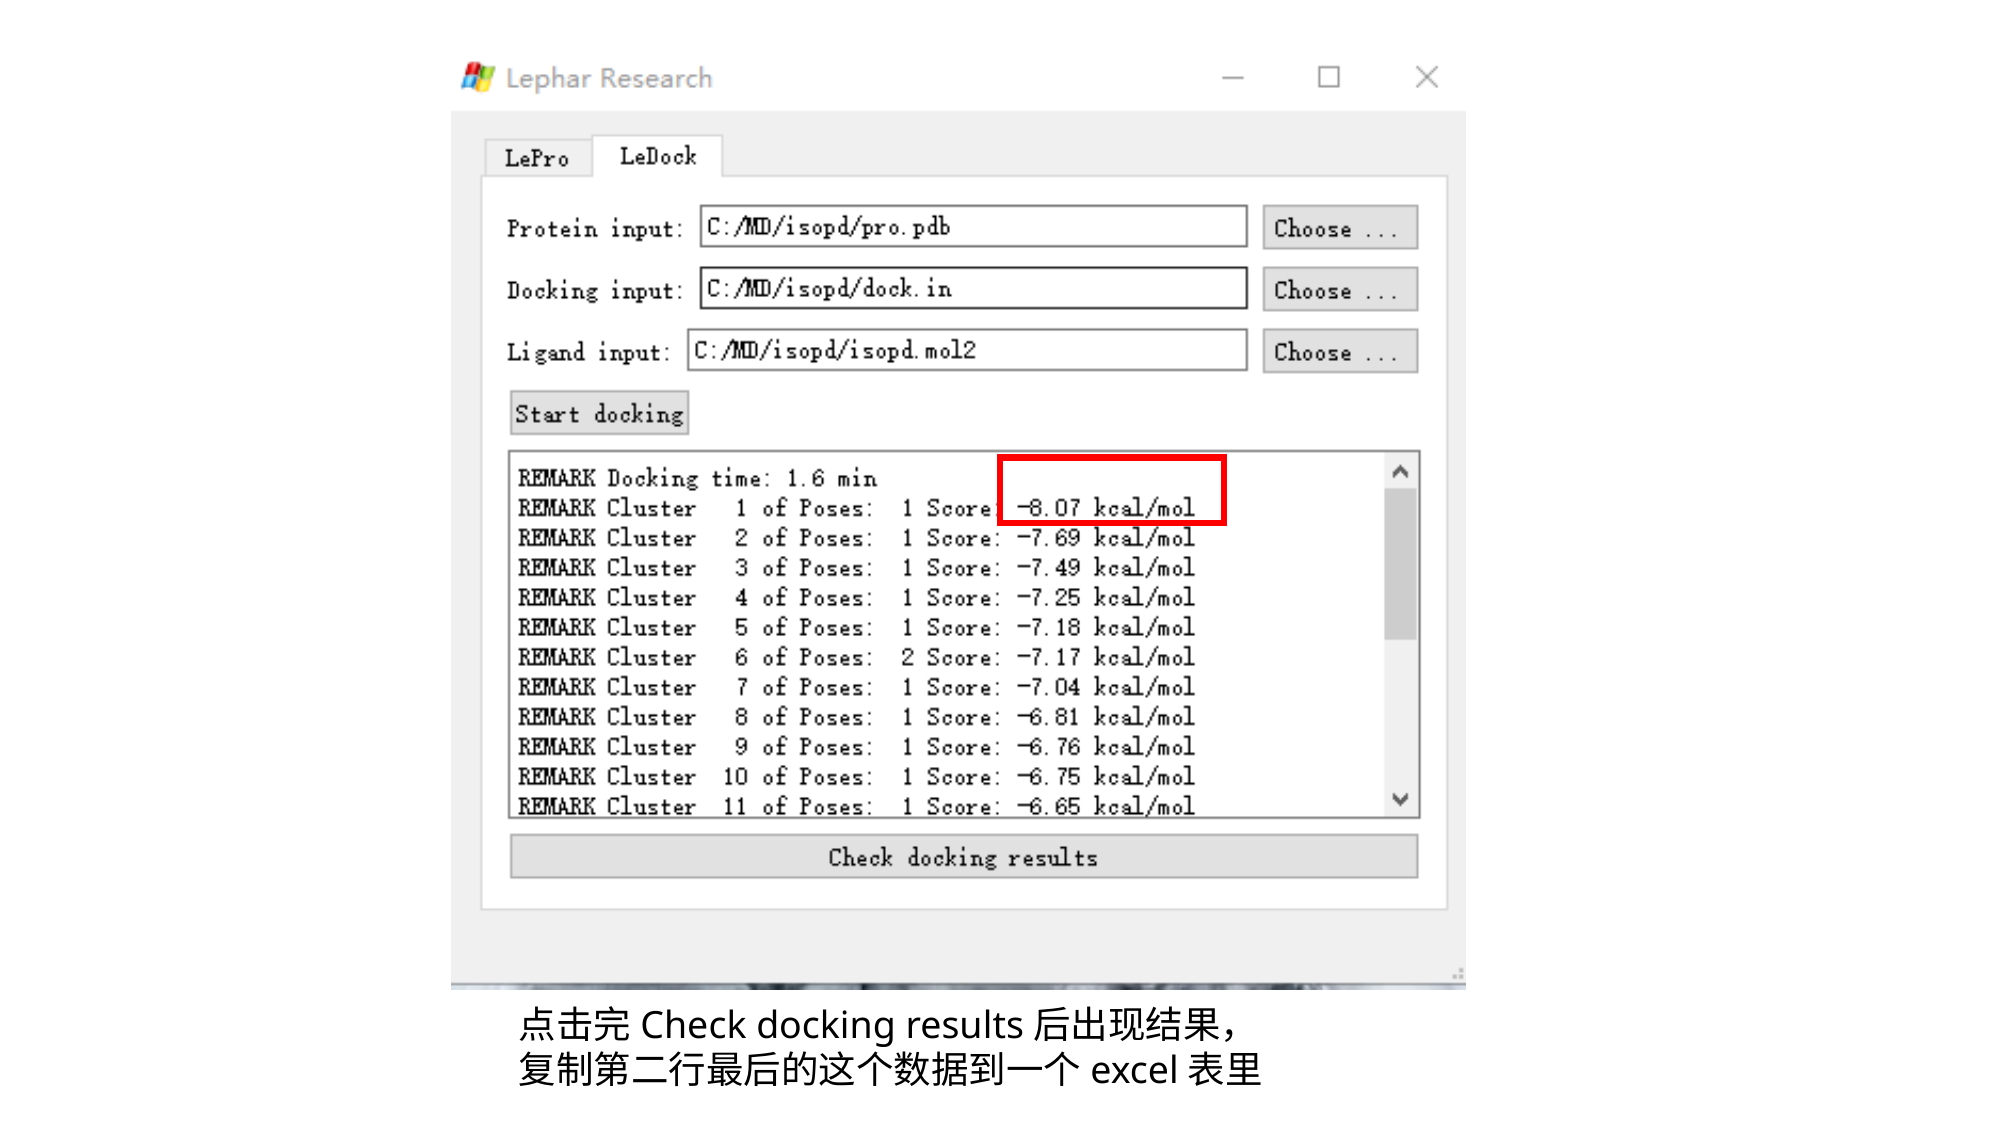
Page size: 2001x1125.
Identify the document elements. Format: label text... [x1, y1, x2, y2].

text_box 点击完Check docking results后出现结果，复制第二行最后的这个数据到一个excel表里 [504, 993, 1289, 1099]
picture [451, 56, 1466, 990]
